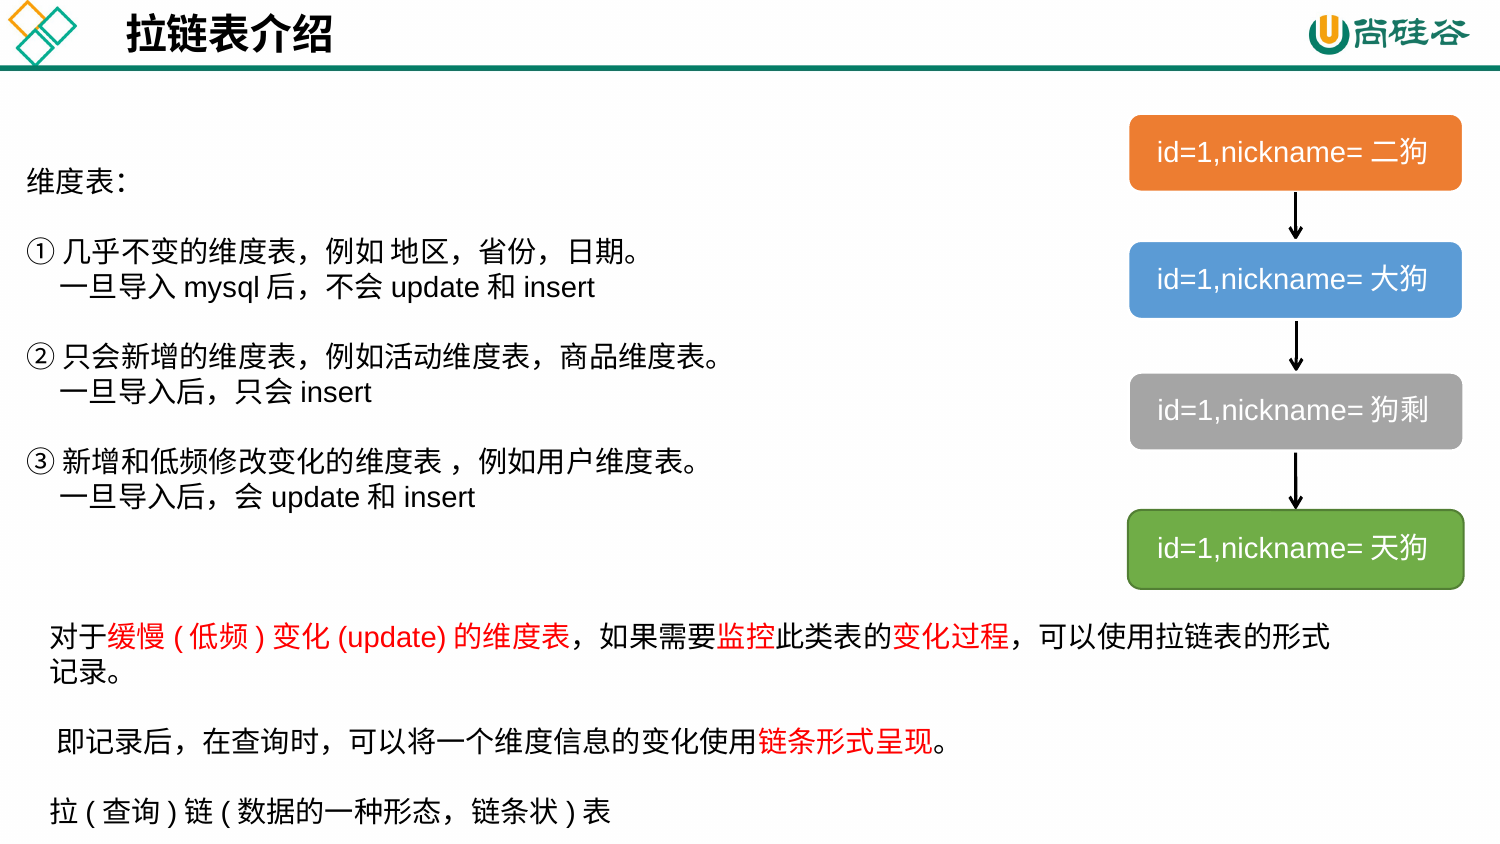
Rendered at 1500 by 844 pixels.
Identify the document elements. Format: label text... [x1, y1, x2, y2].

text_box id=1,nickname=天狗 [1126, 508, 1465, 590]
picture [0, 0, 1500, 844]
text_box id=1,nickname=狗剩 [1126, 370, 1466, 453]
text_box id=1,nickname=二狗 [1126, 111, 1466, 194]
text_box 拉链表介绍 [110, 0, 349, 65]
text_box 对于缓慢(低频)变化(update)的维度表，如果需要监控此类表的变化过程，可以使用拉链表的形式记录。 ​即记录后，在查询时，可以将一个维度信息的变化使用链条形式呈现。 拉(查询)链(数据的一种形态，链条状)表 [34, 611, 1364, 836]
text_box id=1,nickname=大狗 [1126, 238, 1466, 321]
text_box 维度表： ​①几乎不变的维度表，例如 地区，省份，日期。 一旦导入mysql后，不会update和insert ②只会新增的维度表，例如活动维度表，商品维度表。 一旦导入后，只会insert ③新增和低频修改变化的维度表 ，例如用户维度表。 一旦导入后，会update和insert [11, 121, 1085, 521]
